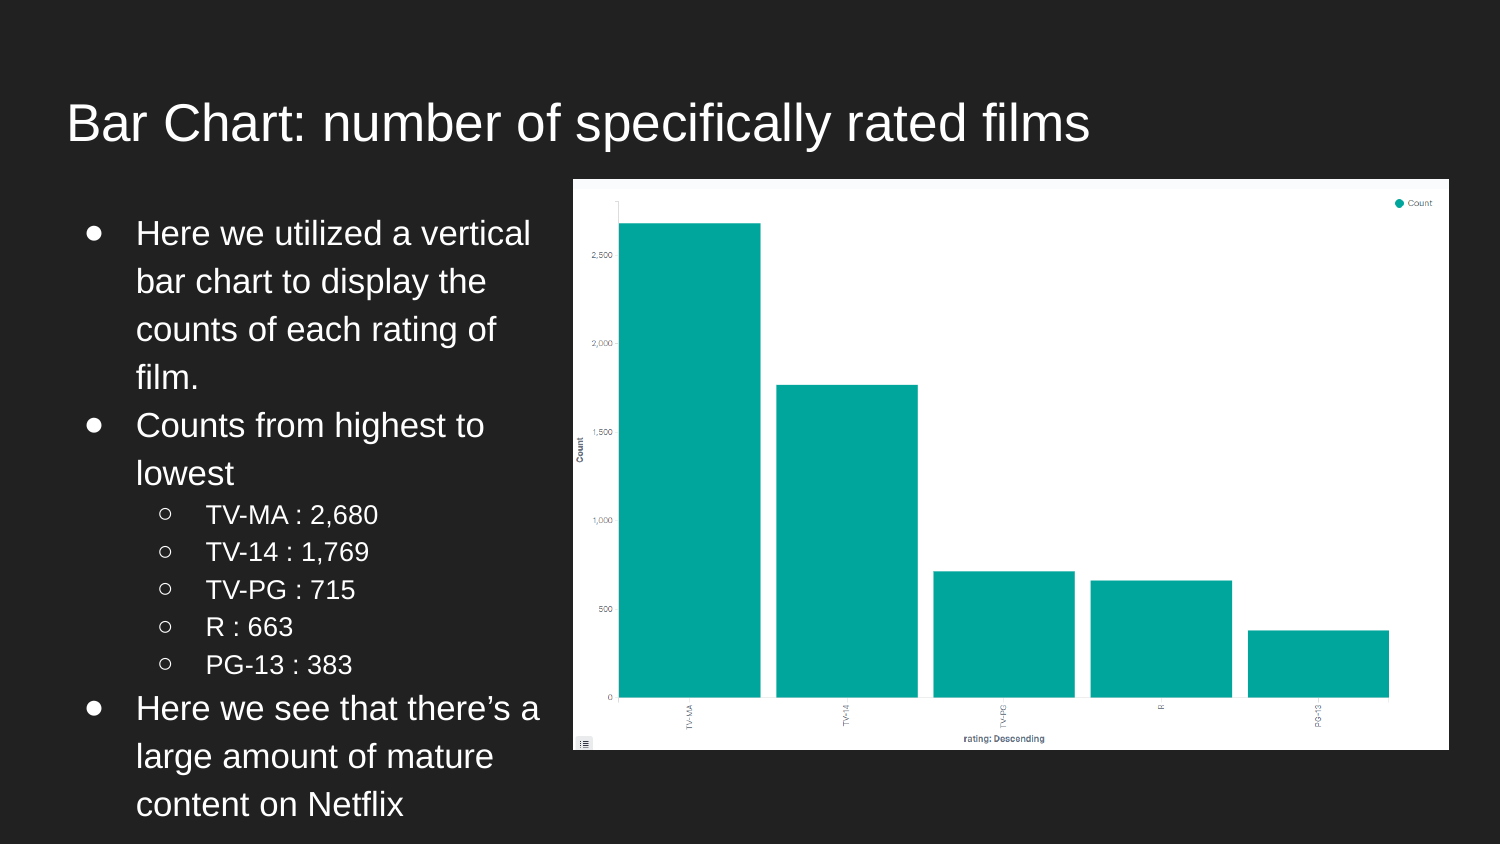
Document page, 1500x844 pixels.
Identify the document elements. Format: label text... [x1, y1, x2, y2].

title Bar Chart: number of specifically rated films [51, 72, 1449, 167]
list Here we utilized a vertical bar chart to display the counts of each rating of film. Counts from highest to lowest TV-MA : 2,680 TV-14 : 1,769 TV-PG : 715 R : 663 PG-13 : 383 Here we see that there’s a large amount of mature content on Netflix [51, 189, 574, 844]
picture [573, 178, 1450, 750]
